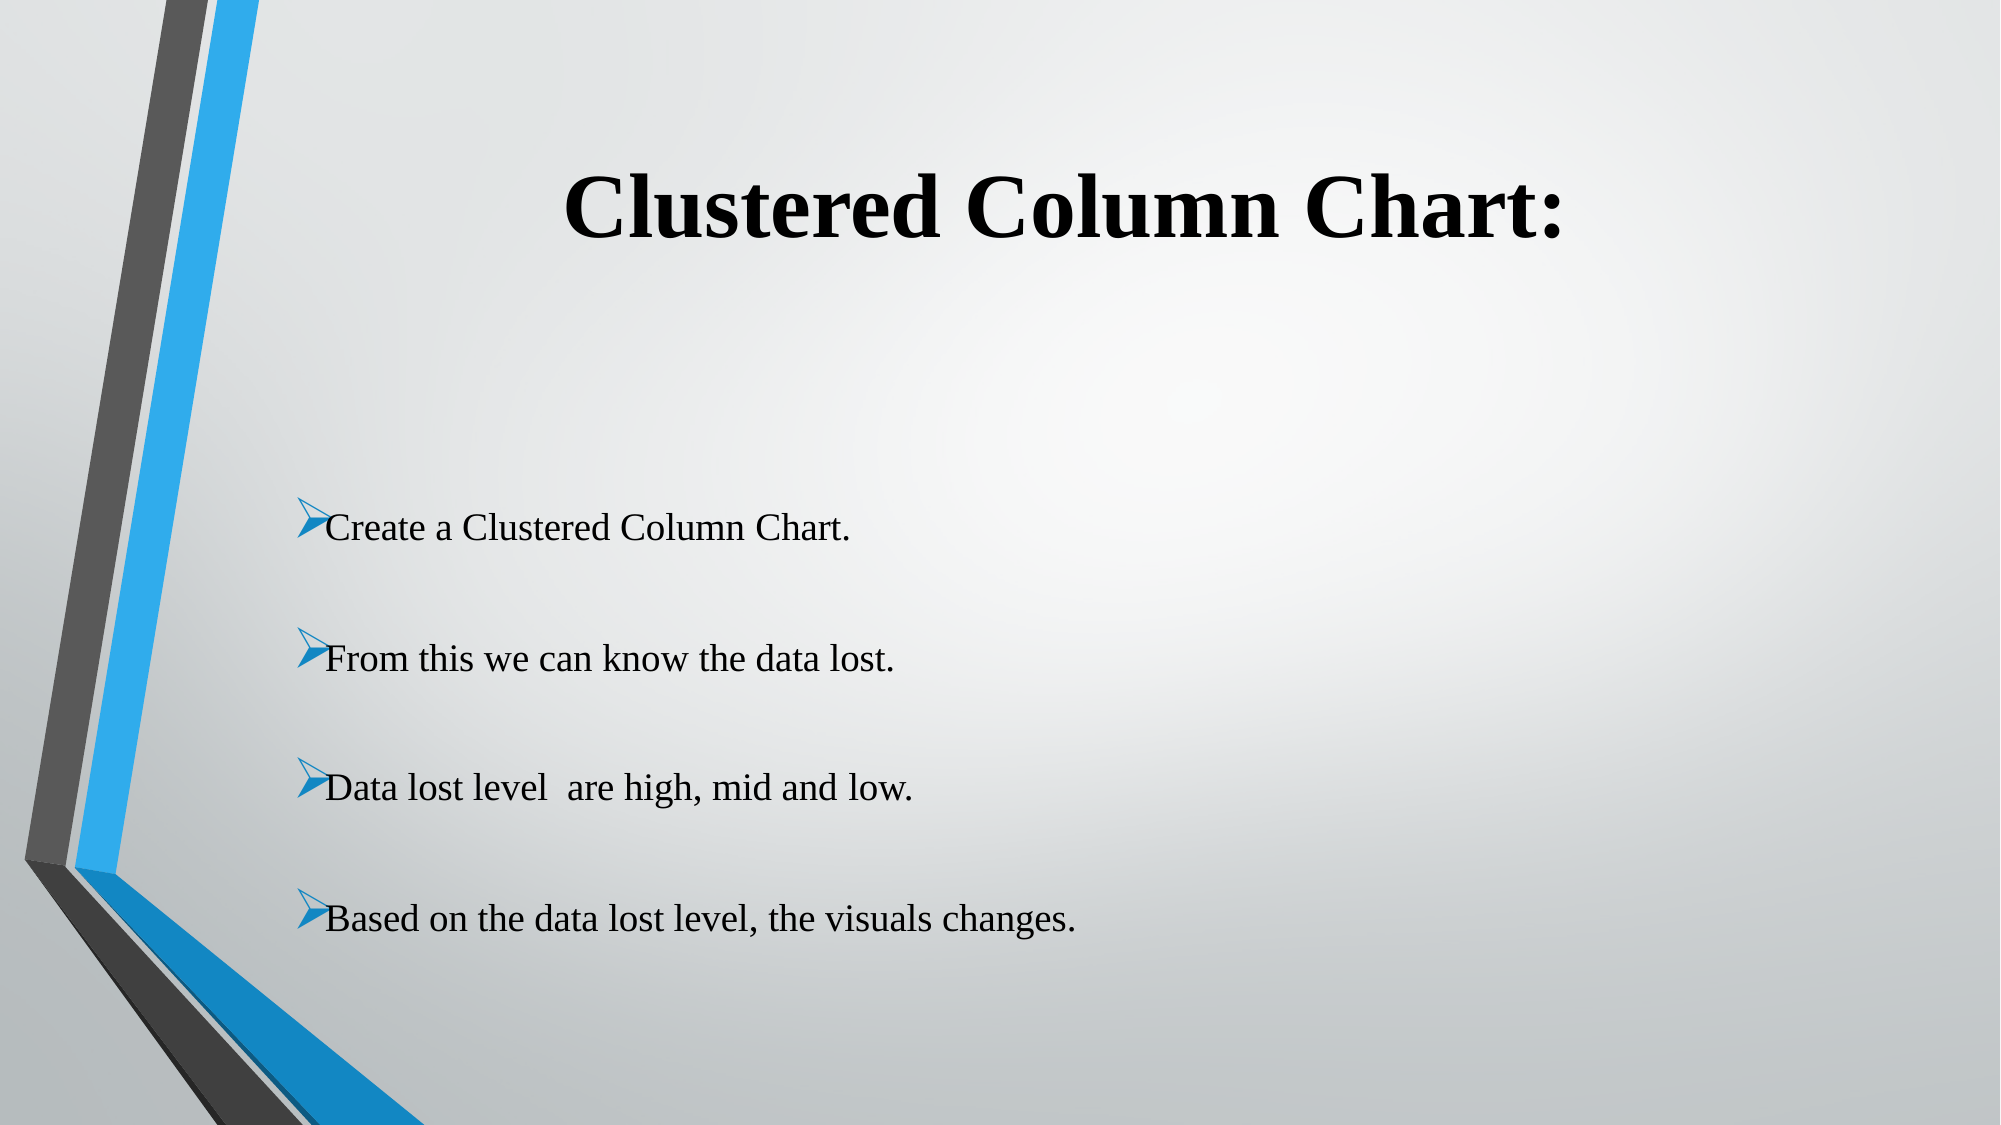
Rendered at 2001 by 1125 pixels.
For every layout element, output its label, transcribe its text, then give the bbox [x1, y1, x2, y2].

list Create a Clustered Column Chart. From this we can know the data lost. Data lost level are high, mid and low. Based on the data lost level, the visuals changes. [243, 437, 1887, 950]
title Clustered Column Chart: [243, 112, 1887, 400]
